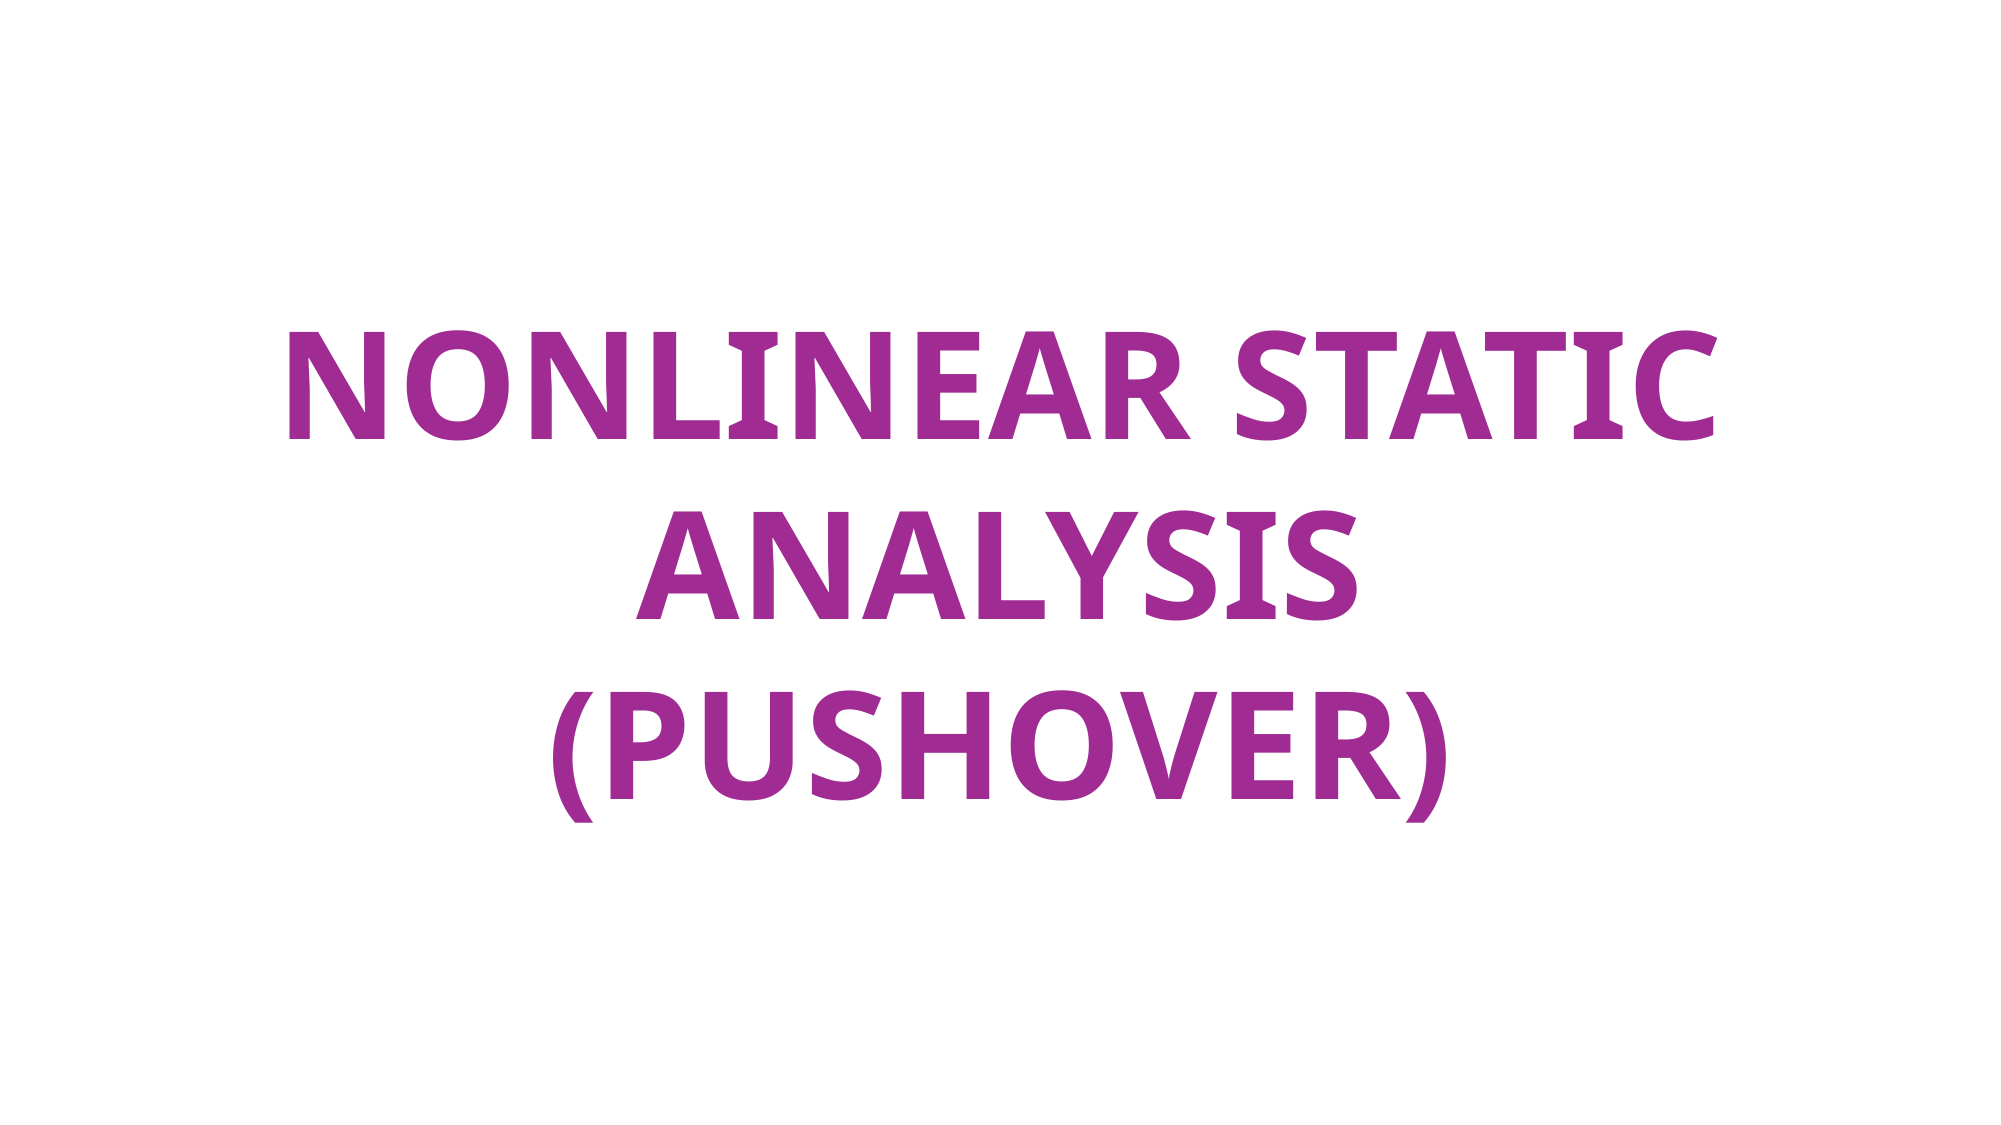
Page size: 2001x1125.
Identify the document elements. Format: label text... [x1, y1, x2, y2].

text_box NONLINEAR STATIC ANALYSIS (PUSHOVER) [0, 282, 2000, 837]
